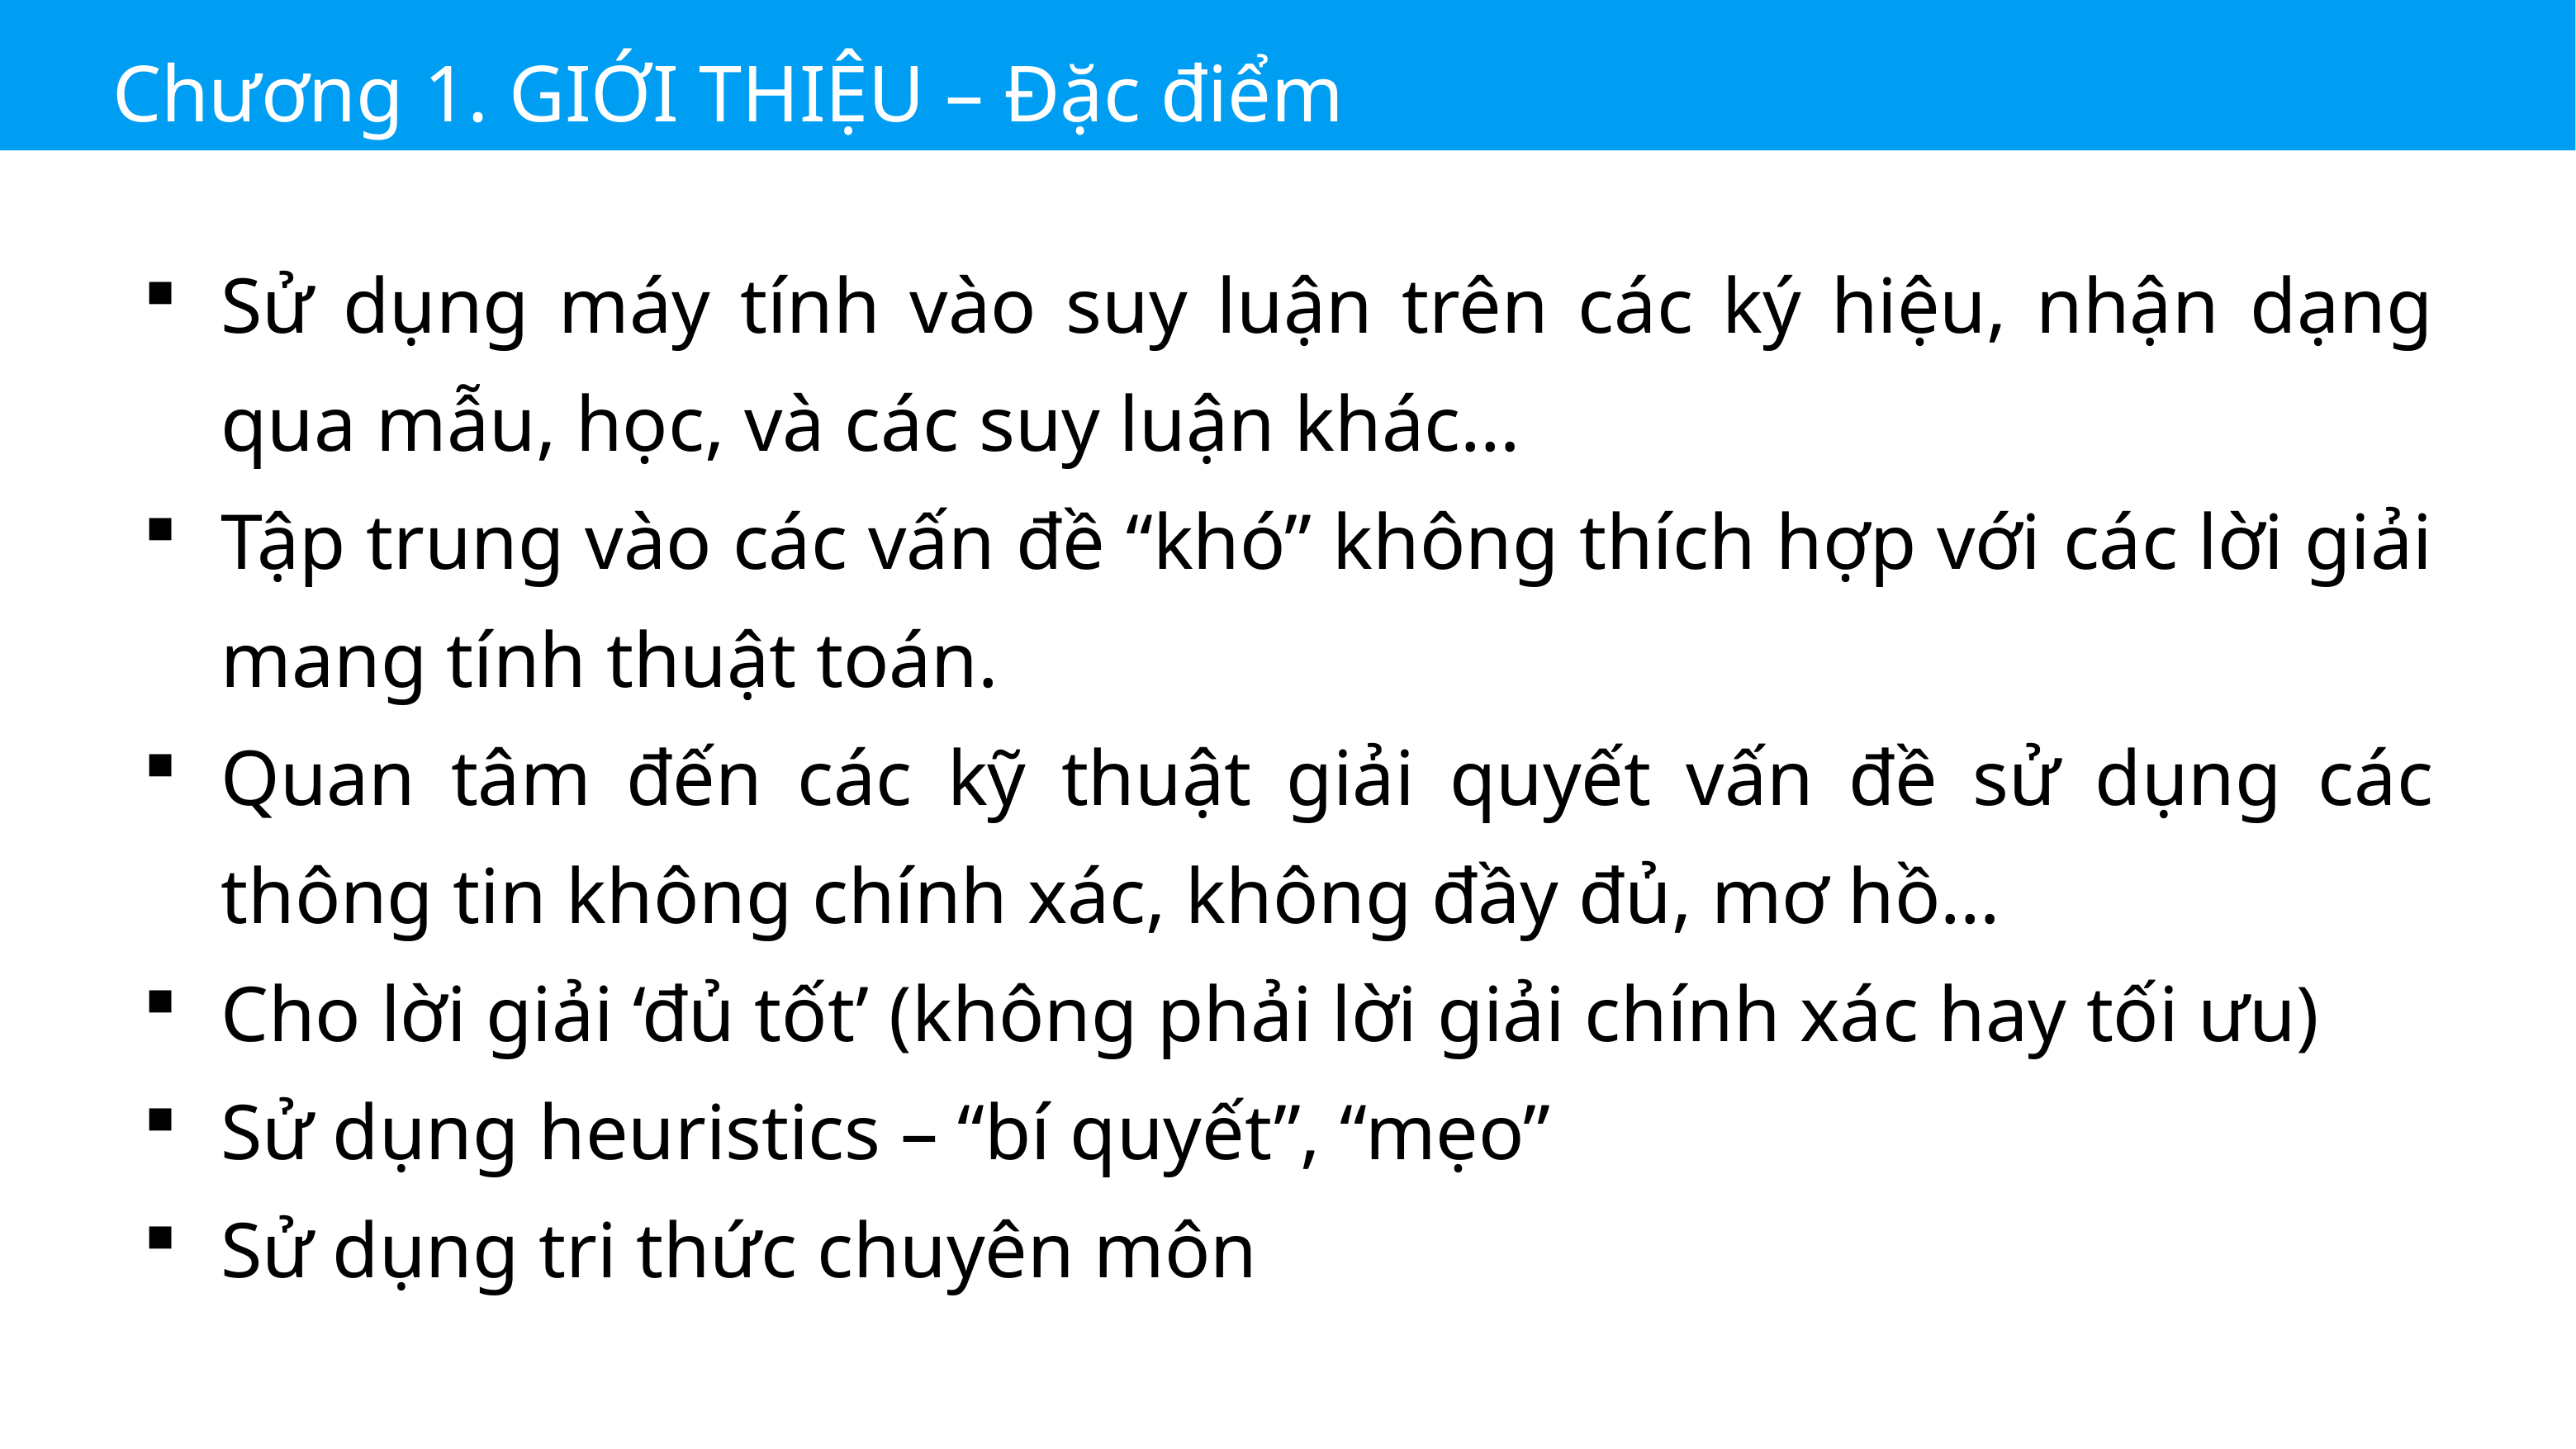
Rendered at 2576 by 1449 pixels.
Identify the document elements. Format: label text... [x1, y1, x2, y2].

text_box [0, 0, 2576, 151]
text_box Chương 1. GIỚI THIỆU – Đặc điểm [111, 43, 2434, 138]
text_box Sử dụng máy tính vào suy luận trên các ký hiệu, nhận dạng qua mẫu, học, và các suy luận khác… Tập trung vào các vấn đề “khó” không thích hợp với các lời giải mang tính thuật toán. Quan tâm đến các kỹ thuật giải quyết vấn đề sử dụng các thông tin không chính xác, không đầy đủ, mơ hồ… Cho lời giải ‘đủ tốt’ (không phải lời giải chính xác hay tối ưu) Sử dụng heuristics – “bí quyết”, “mẹo” Sử dụng tri thức chuyên môn [141, 229, 2434, 1293]
